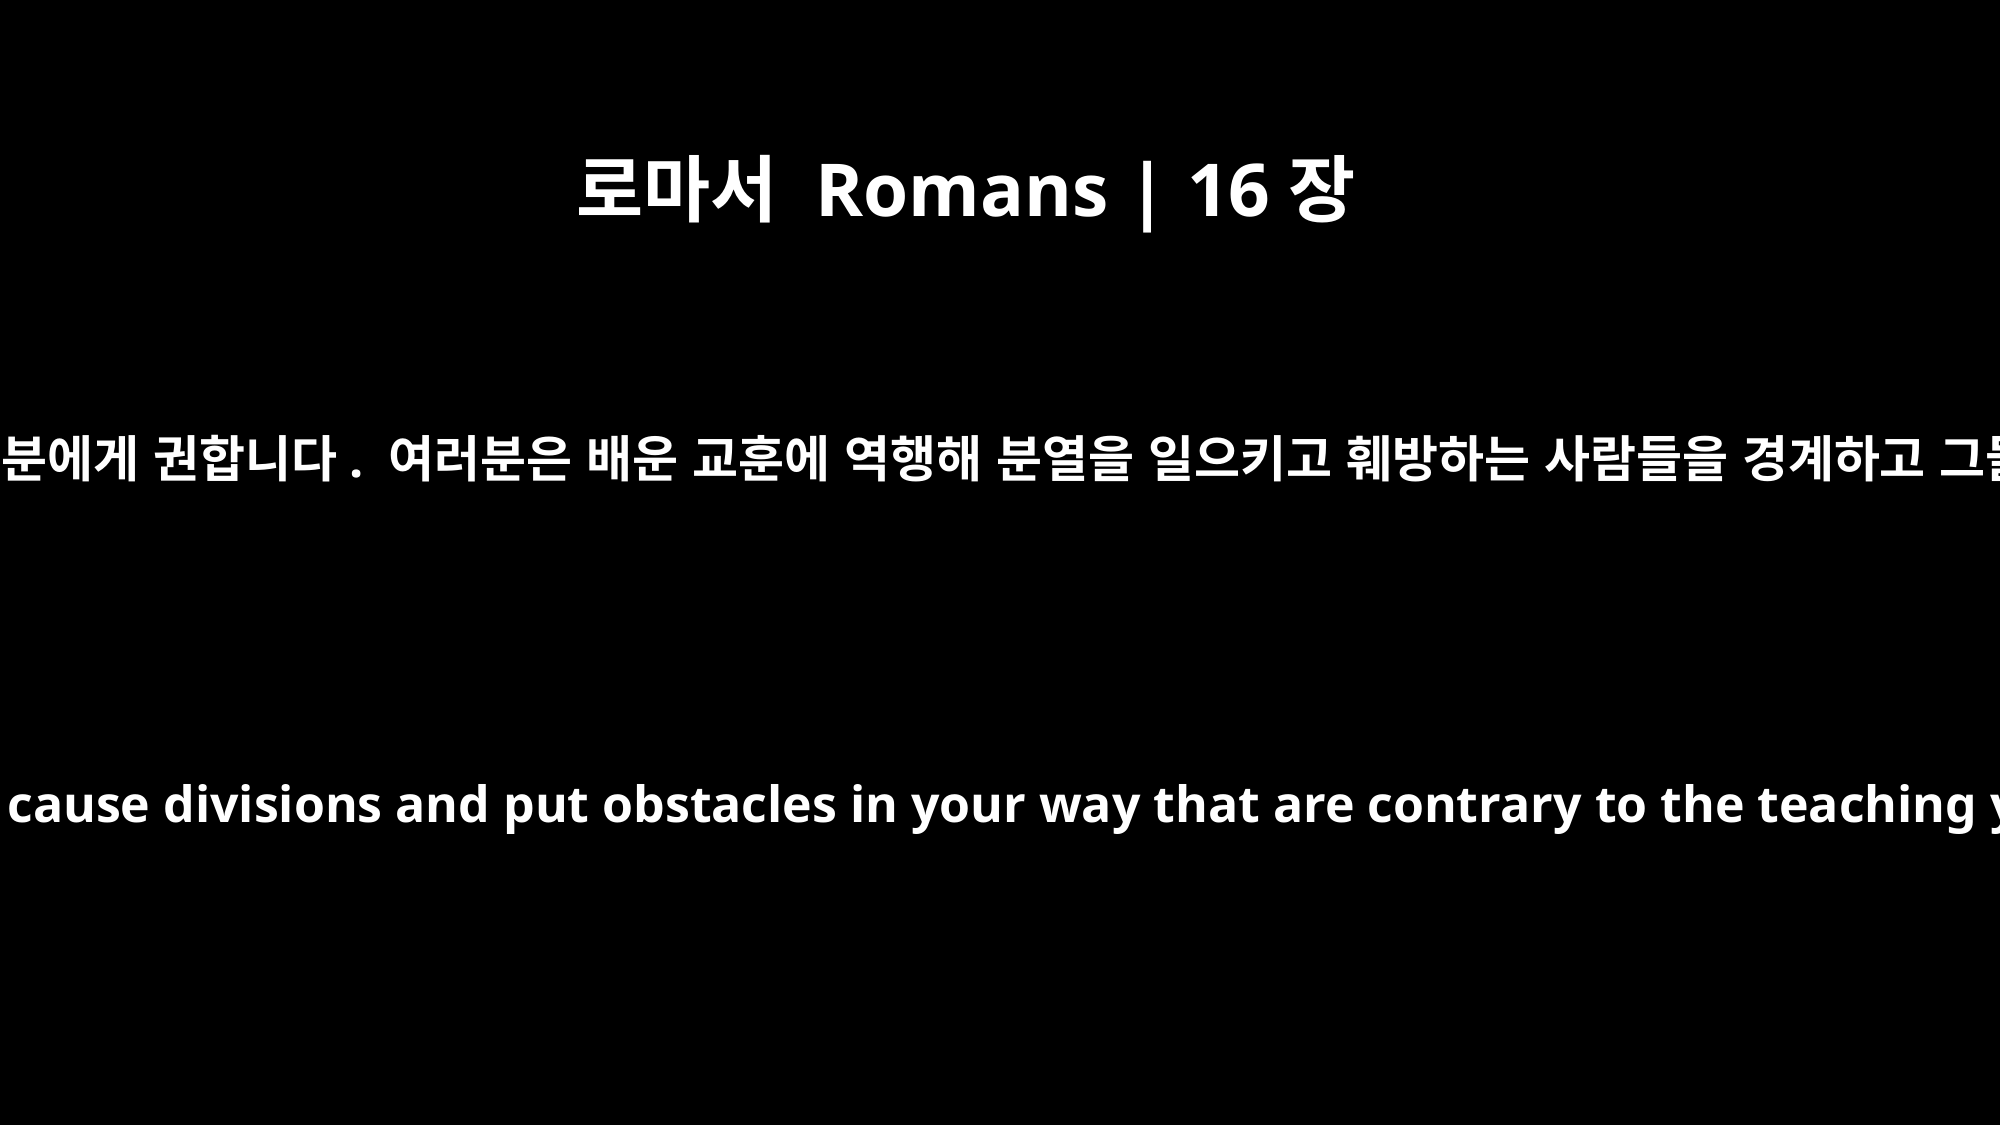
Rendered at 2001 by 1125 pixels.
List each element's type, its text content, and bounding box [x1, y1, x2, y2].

text_box 로마서 Romans | 16장 [561, 136, 1371, 239]
text_box I urge you, brothers, to watch out for those who cause divisions and put obstacles in your way that are contrary to the teaching you have learned. Keep away from them. [0, 764, 2000, 840]
text_box 17 형제들이여, 내가 여러분에게 권합니다. 여러분은 배운 교훈에 역행해 분열을 일으키고 훼방하는 사람들을 경계하고 그들을 멀리하십시오. [0, 359, 2000, 495]
